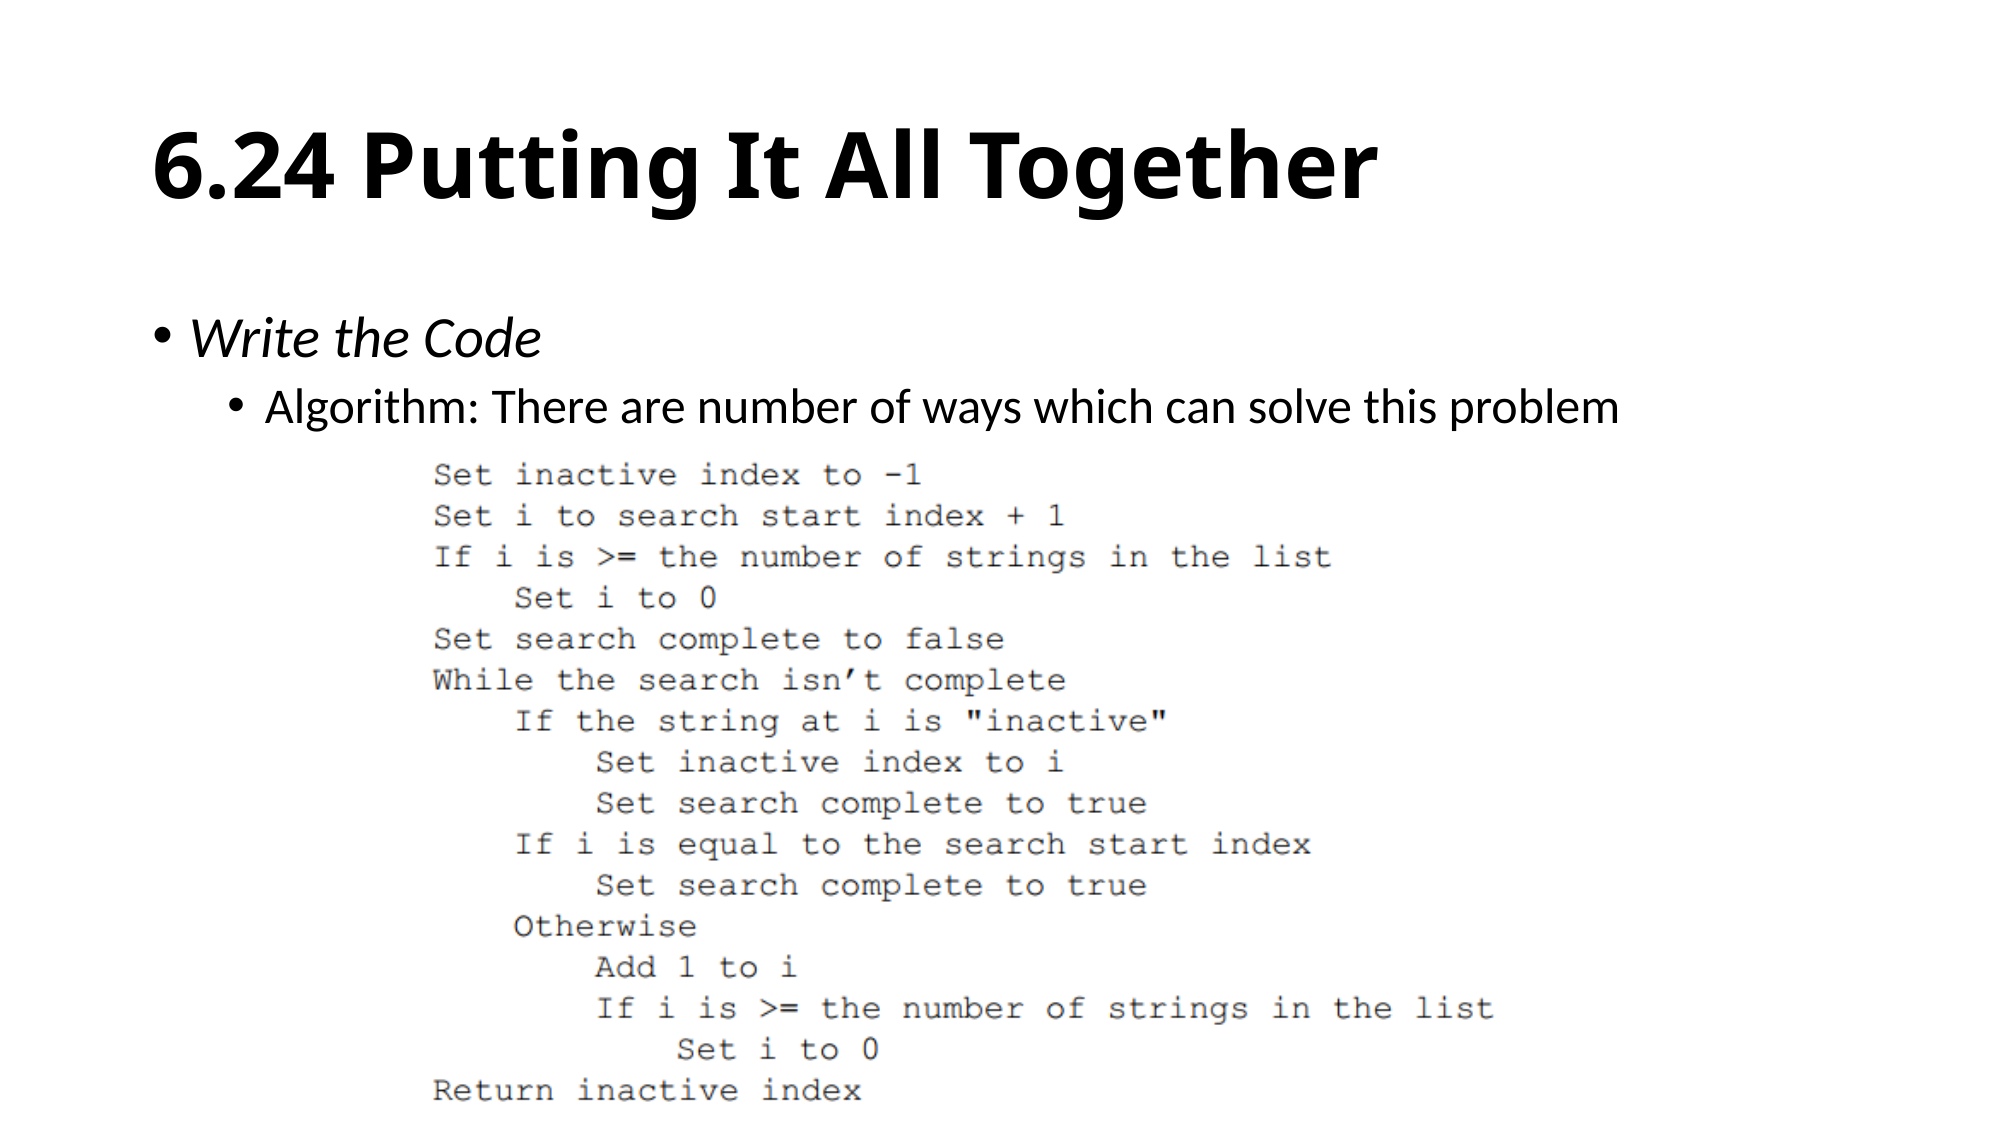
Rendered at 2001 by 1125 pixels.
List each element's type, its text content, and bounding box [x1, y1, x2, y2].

list Write the Code Algorithm: There are number of ways which can solve this problem [137, 299, 1973, 1125]
title 6.24 Putting It All Together [137, 59, 1863, 278]
picture [421, 459, 1514, 1119]
